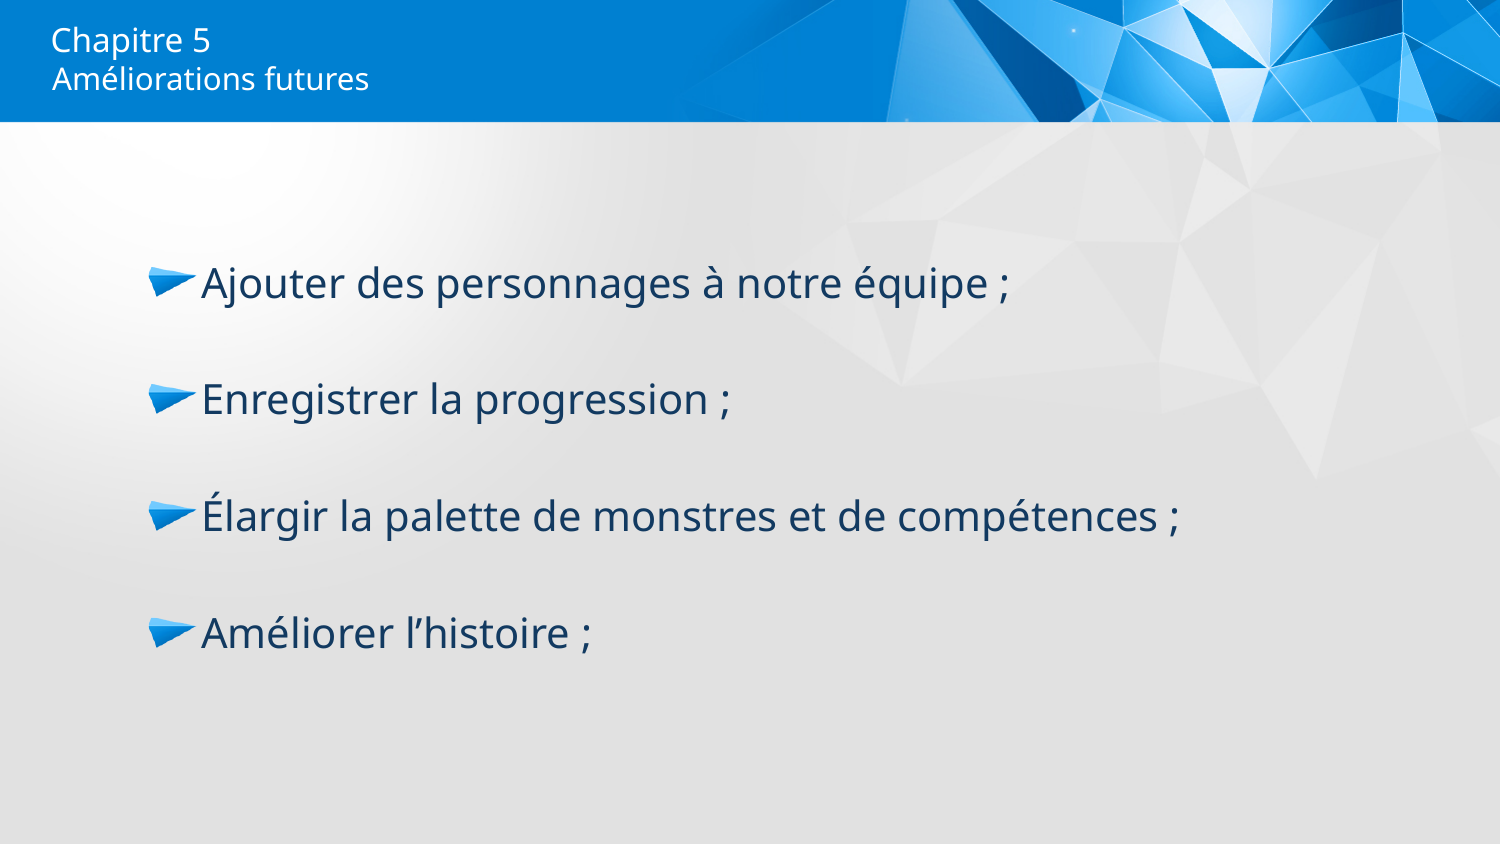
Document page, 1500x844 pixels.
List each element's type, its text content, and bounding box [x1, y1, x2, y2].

list Ajouter des personnages à notre équipe ; Enregistrer la progression ; Élargir la palette de monstres et de compétences ; Améliorer l’histoire ; [130, 249, 1425, 707]
list Améliorations futures [52, 58, 636, 104]
title Chapitre 5 [50, 18, 292, 59]
picture [0, 0, 1500, 844]
